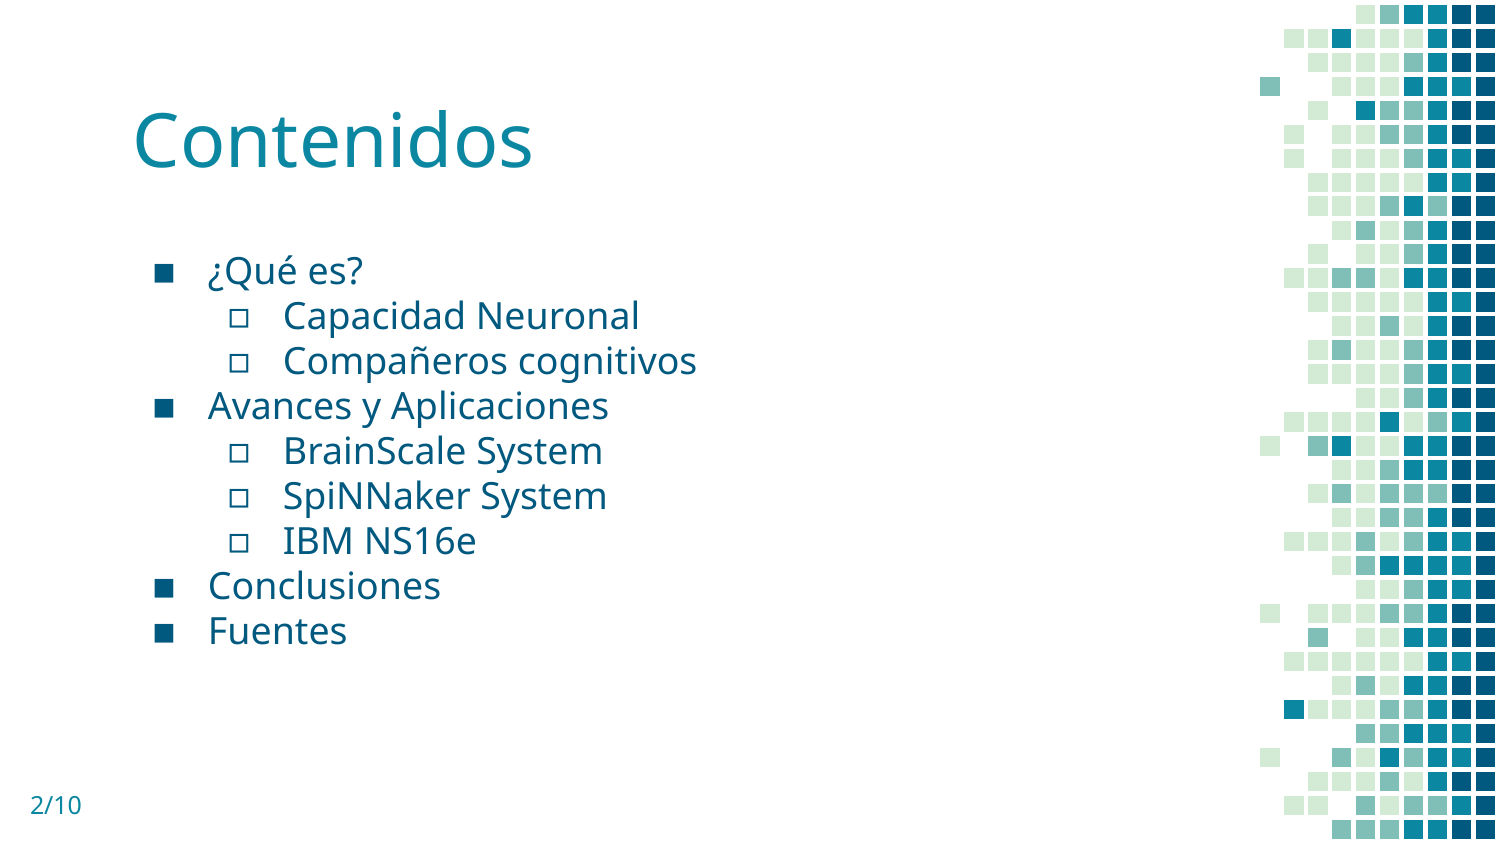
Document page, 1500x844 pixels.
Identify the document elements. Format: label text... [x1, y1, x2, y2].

title Contenidos [117, 56, 1227, 198]
slide_number ‹#›/10 [15, 774, 105, 839]
list ¿Qué es? Capacidad Neuronal Compañeros cognitivos Avances y Aplicaciones BrainScale System SpiNNaker System IBM NS16e Conclusiones Fuentes [117, 231, 1227, 721]
